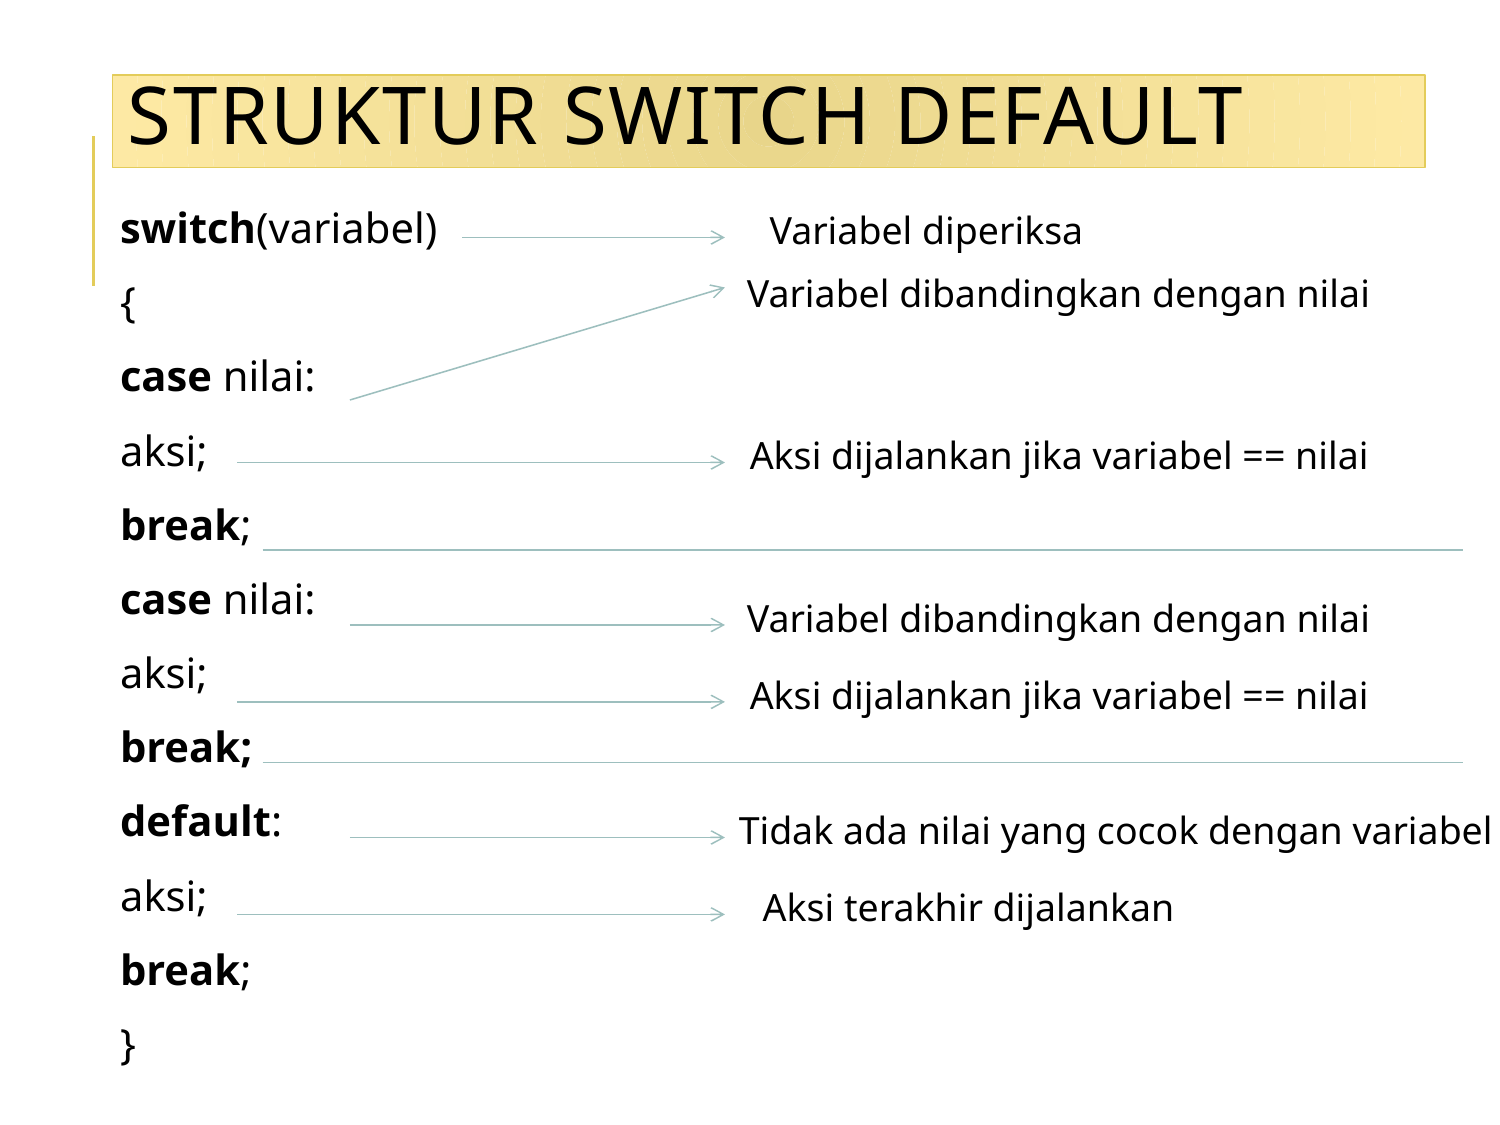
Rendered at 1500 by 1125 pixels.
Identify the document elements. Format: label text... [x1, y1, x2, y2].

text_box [349, 287, 726, 401]
list switch(variabel) { case nilai: aksi; break; case nilai: aksi; break; default: aksi; break; } [112, 200, 1463, 1088]
text_box Variabel dibandingkan dengan nilai [732, 262, 1386, 323]
text_box Aksi dijalankan jika variabel == nilai [735, 424, 1385, 485]
text_box Aksi dijalankan jika variabel == nilai [735, 664, 1385, 725]
text_box Variabel dibandingkan dengan nilai [732, 587, 1386, 648]
title STRUKTUR SWITCH DEFAULT [112, 74, 1426, 168]
text_box Aksi terakhir dijalankan [747, 876, 1190, 937]
text_box Variabel diperiksa [754, 199, 1099, 260]
text_box Tidak ada nilai yang cocok dengan variabel [724, 799, 1500, 860]
